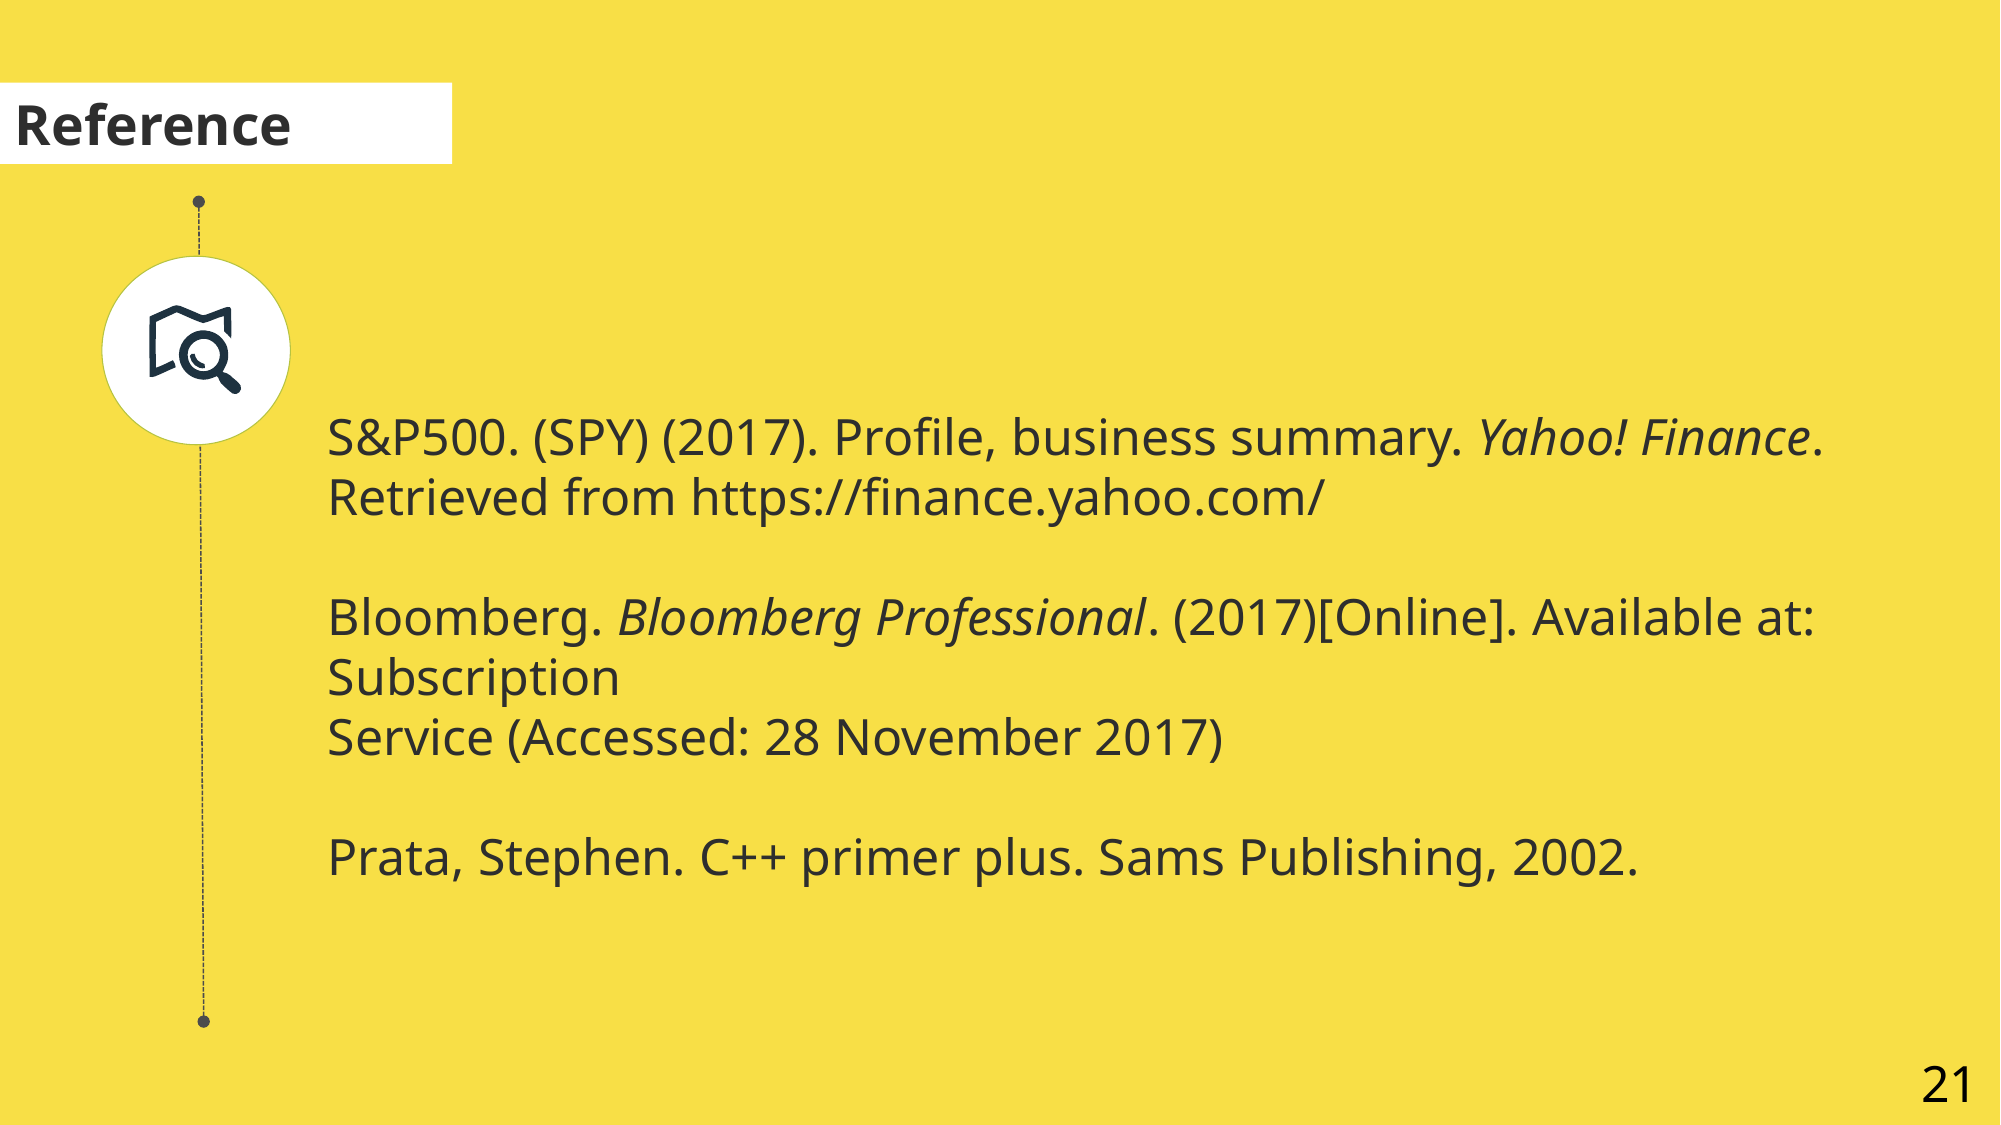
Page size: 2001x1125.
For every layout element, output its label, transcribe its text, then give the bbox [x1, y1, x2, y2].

text_box Reference [0, 82, 453, 164]
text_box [198, 201, 204, 254]
text_box S&P500. (SPY) (2017). Profile, business summary. Yahoo! Finance. Retrieved from https://finance.yahoo.com/ Bloomberg. Bloomberg Professional. (2017)[Online]. Available at: Subscription Service (Accessed: 28 November 2017) Prata, Stephen. C++ primer plus. Sams Publishing, 2002. [312, 397, 1932, 893]
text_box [101, 255, 291, 445]
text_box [198, 453, 204, 1022]
text_box 21 [1906, 1045, 2001, 1121]
